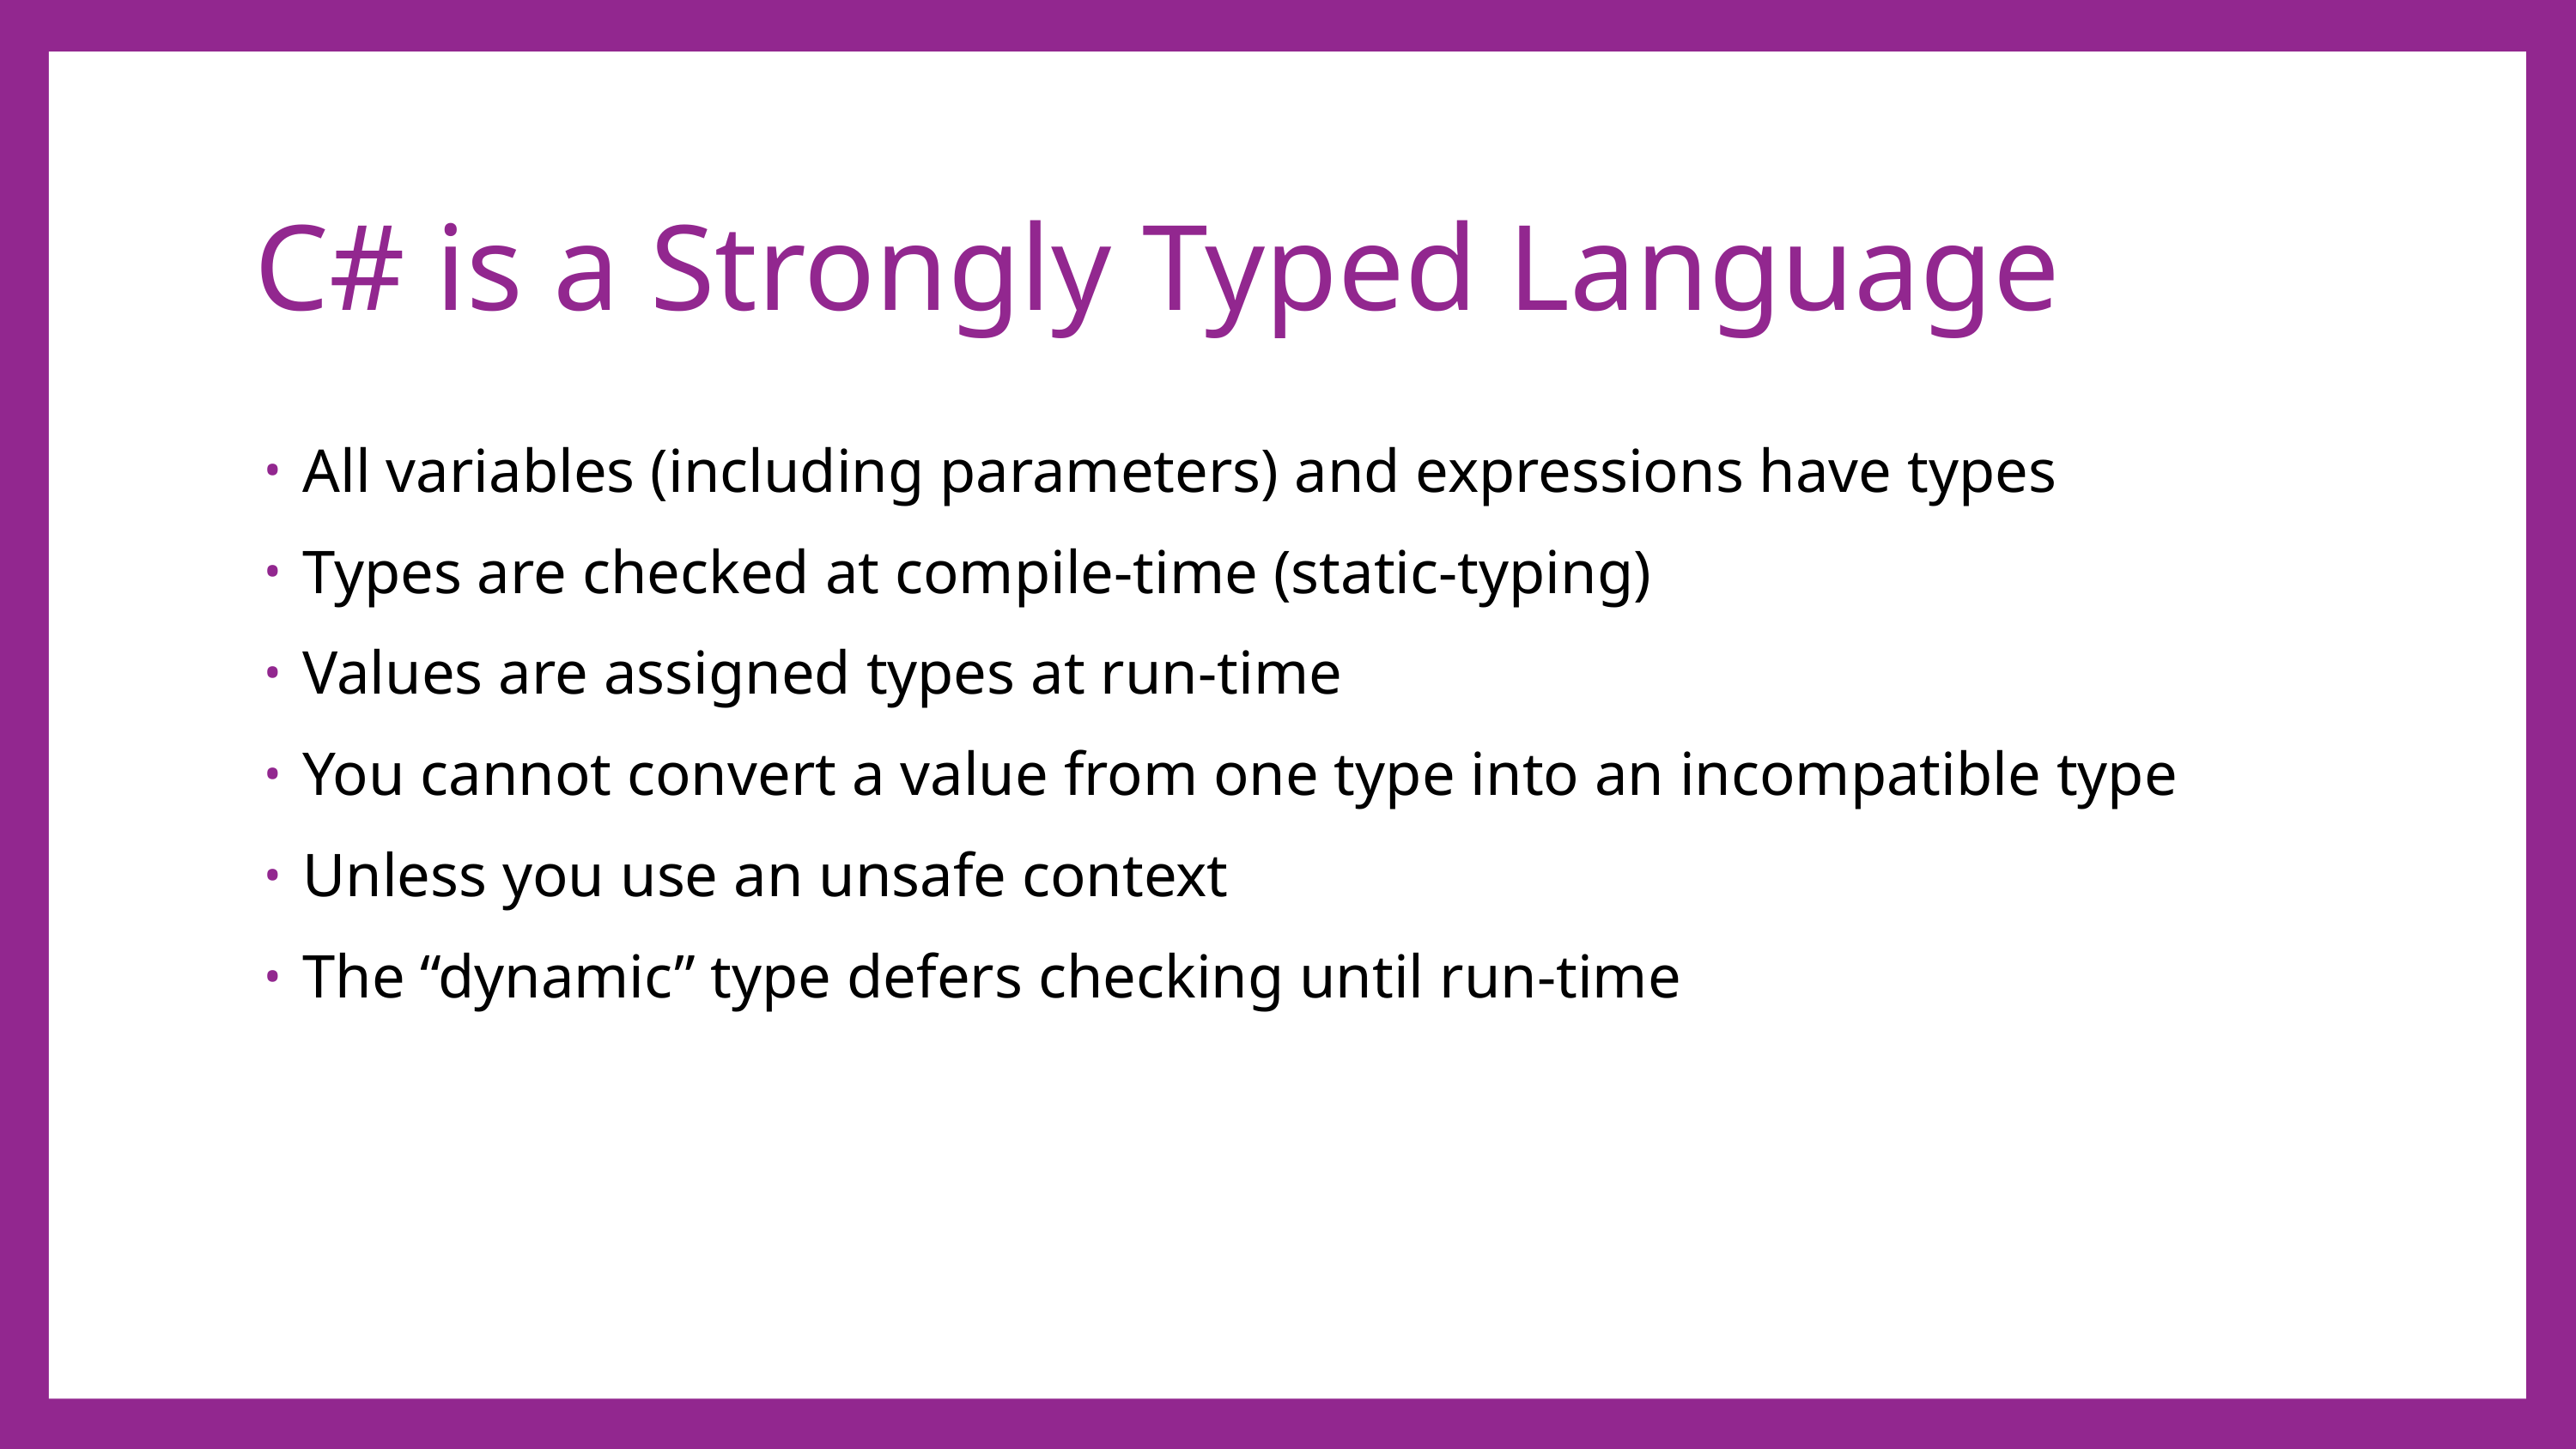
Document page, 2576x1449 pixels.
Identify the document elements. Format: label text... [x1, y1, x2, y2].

title C# is a Strongly Typed Language [241, 129, 2329, 415]
list All variables (including parameters) and expressions have types Types are checked at compile-time (static-typing) Values are assigned types at run-time You cannot convert a value from one type into an incompatible type Unless you use an unsafe context The “dynamic” type defers checking until run-time [241, 434, 2328, 1288]
